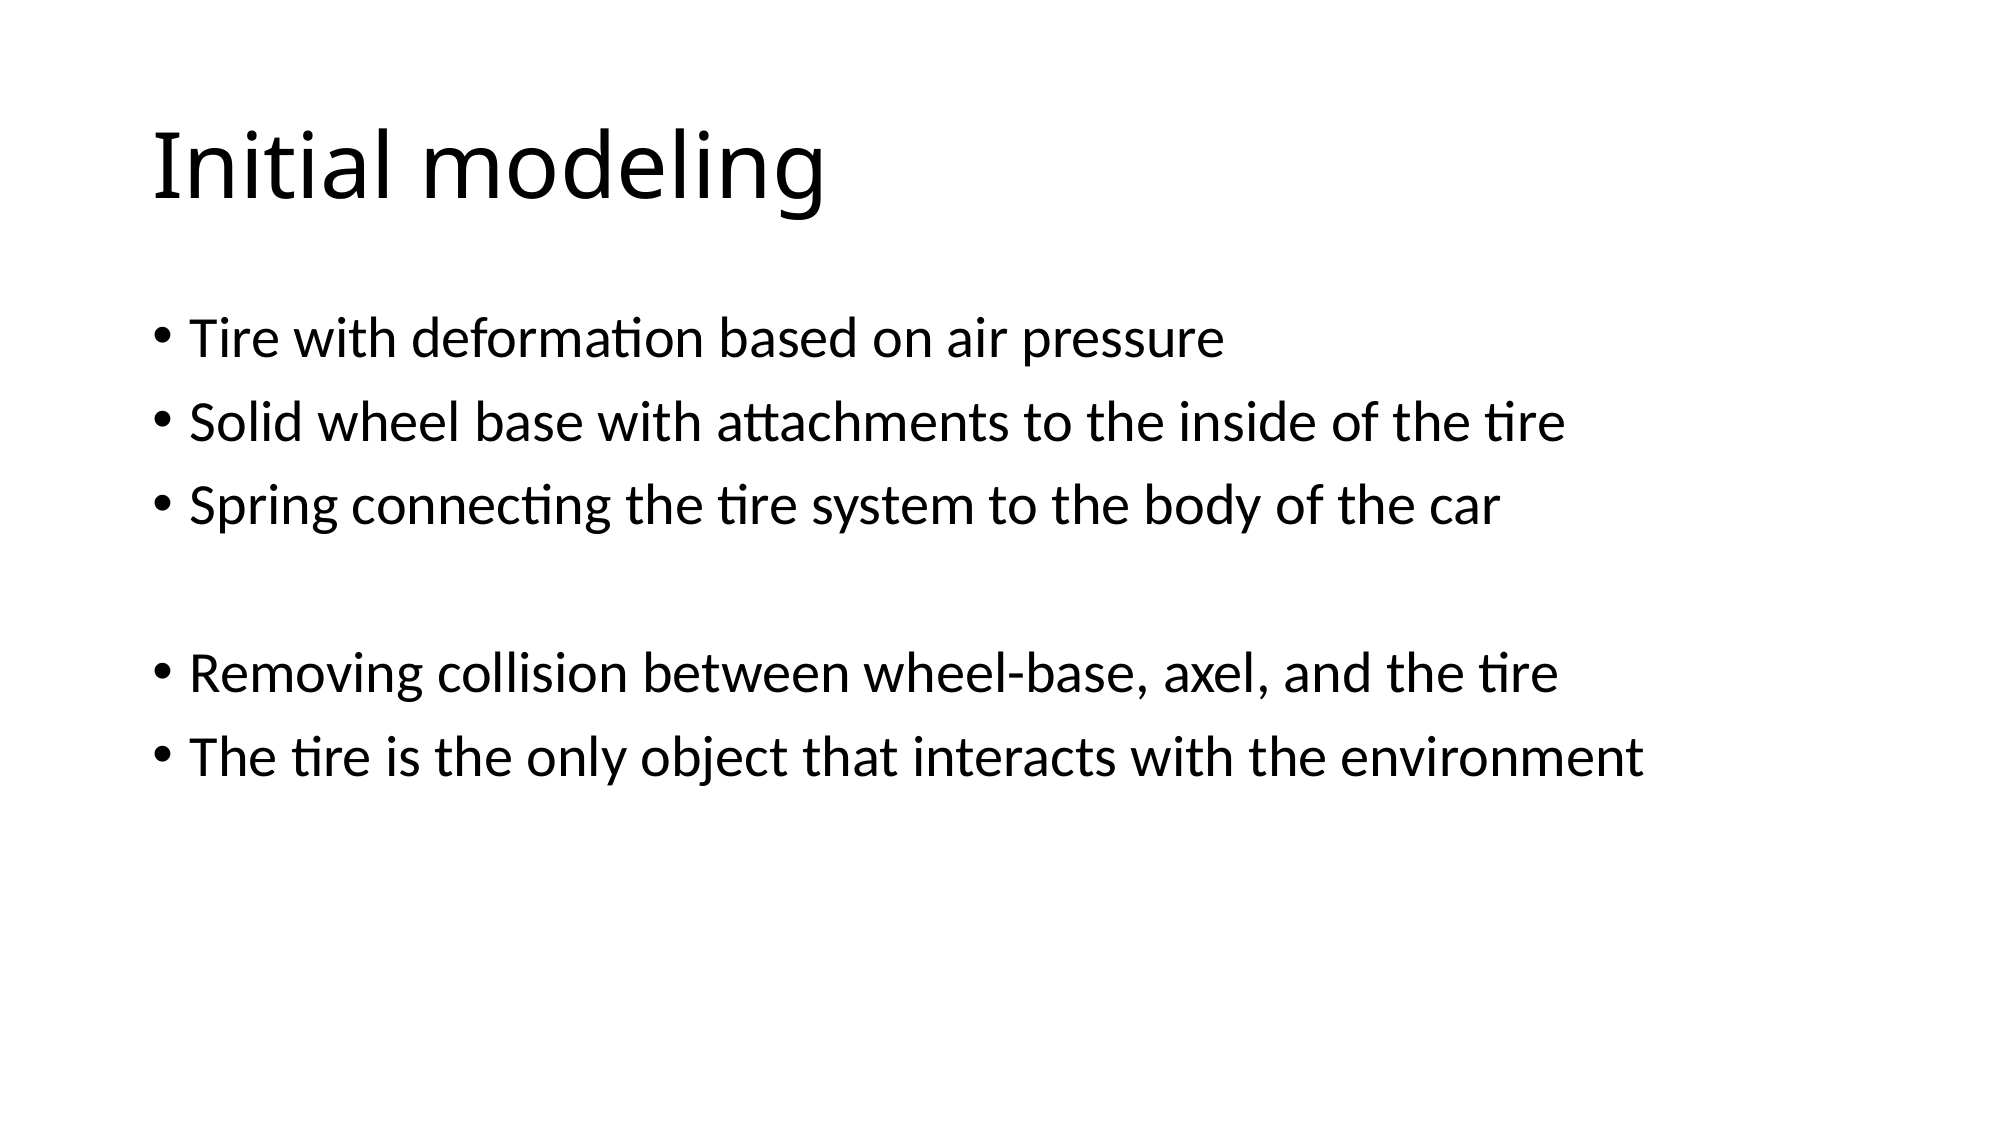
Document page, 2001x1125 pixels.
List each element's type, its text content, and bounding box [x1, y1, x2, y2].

title Initial modeling [137, 59, 1863, 278]
list Tire with deformation based on air pressure Solid wheel base with attachments to the inside of the tire Spring connecting the tire system to the body of the car Removing collision between wheel-base, axel, and the tire The tire is the only object that interacts with the environment [137, 299, 1863, 1014]
